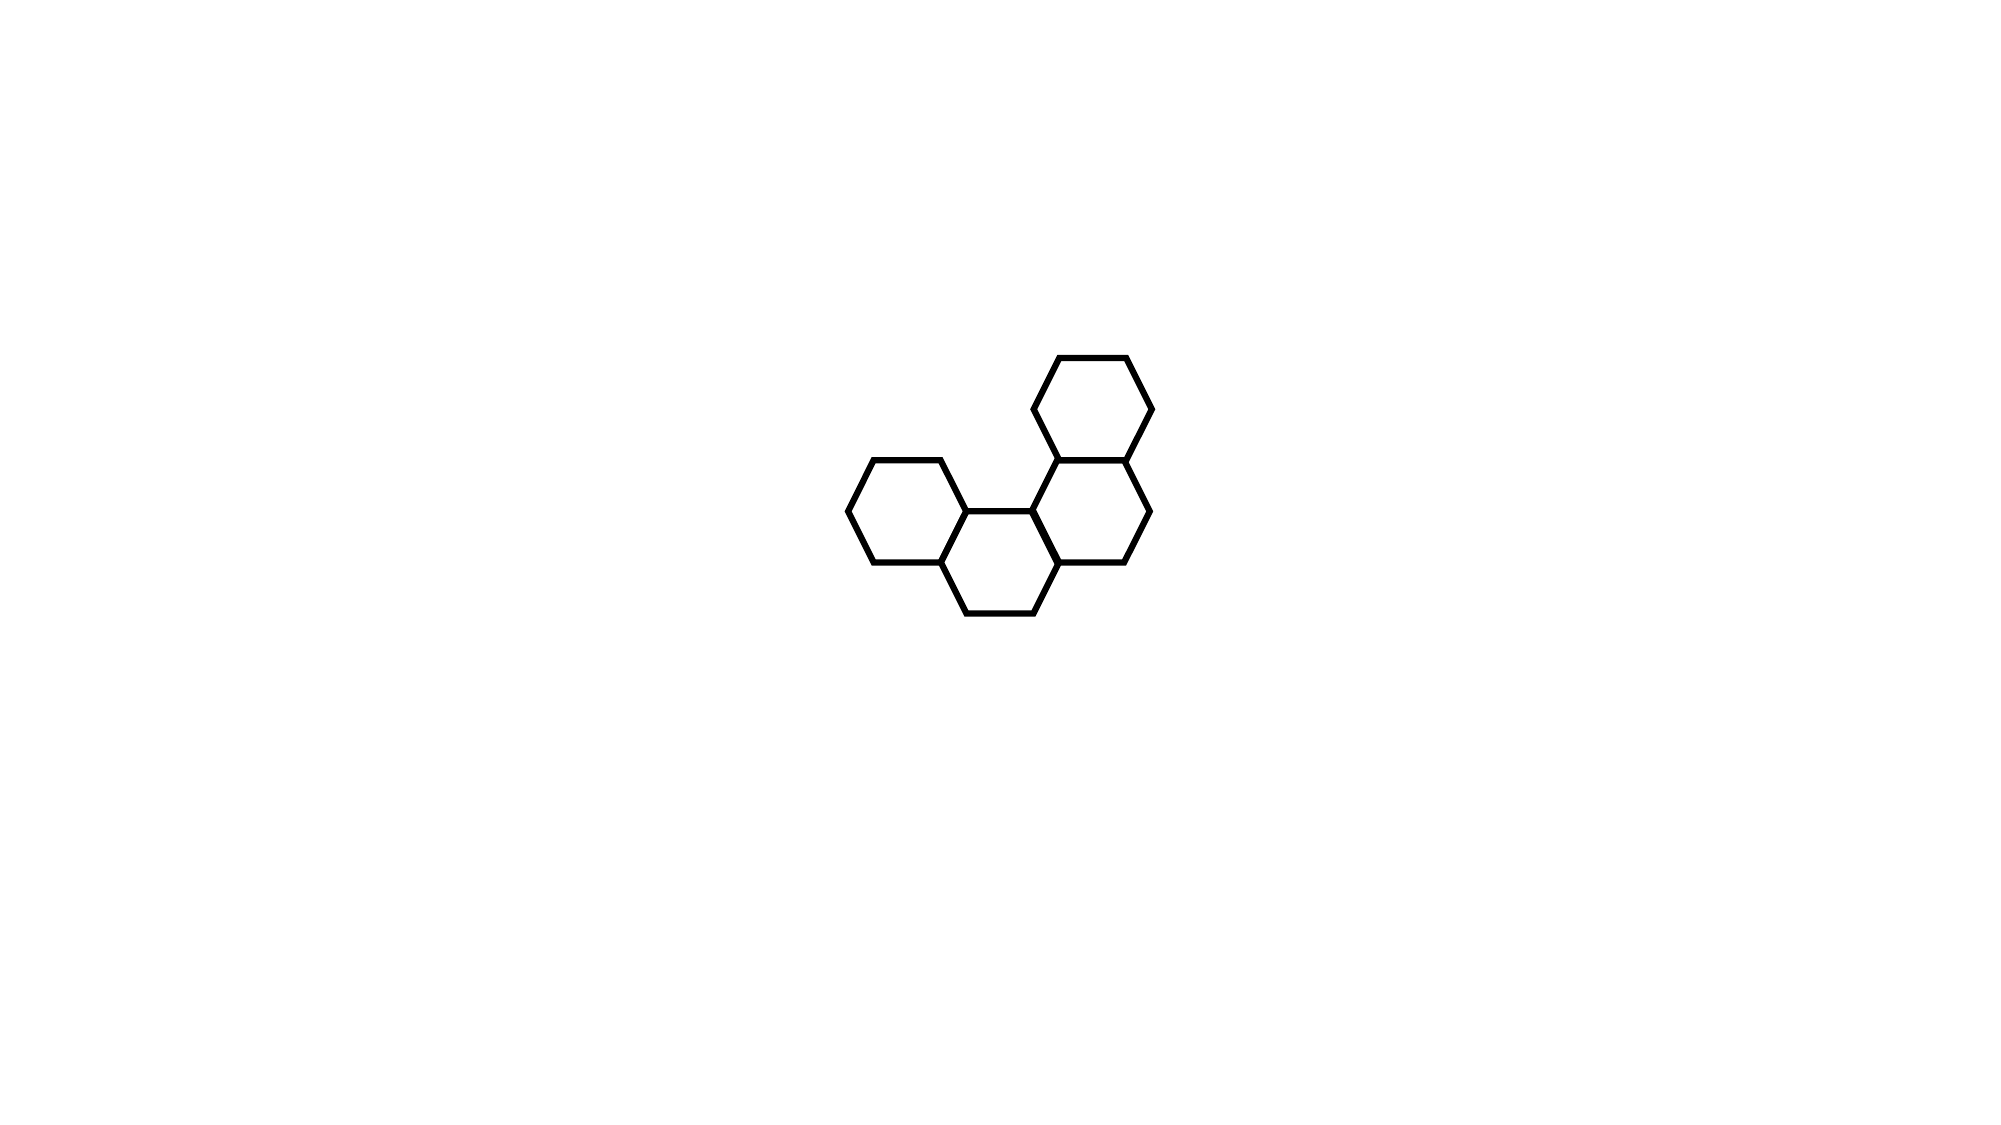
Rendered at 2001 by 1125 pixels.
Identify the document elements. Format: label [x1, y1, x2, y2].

text_box [848, 358, 1152, 614]
